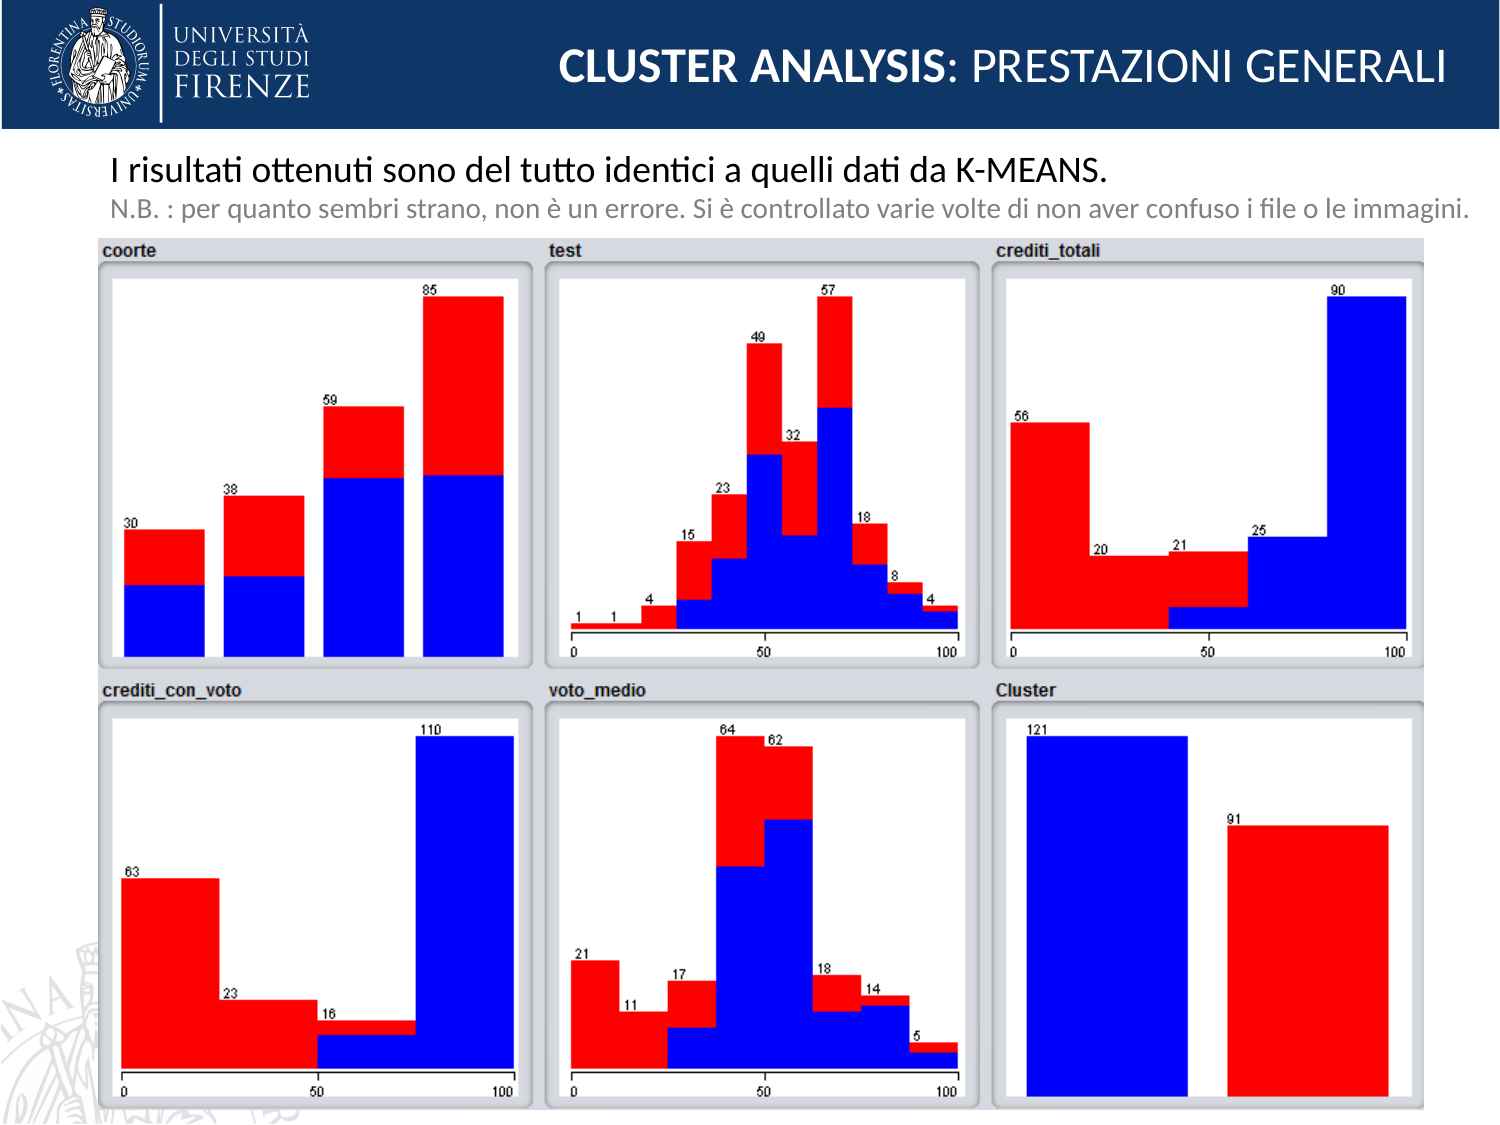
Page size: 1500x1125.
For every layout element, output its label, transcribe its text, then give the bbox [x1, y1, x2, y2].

text_box CLUSTER ANALYSIS: PRESTAZIONI GENERALI [123, 24, 1474, 213]
picture [0, 237, 1424, 1125]
text_box I risultati ottenuti sono del tutto identici a quelli dati da K-MEANS. N.B. : per quanto sembri strano, non è un errore. Si è controllato varie volte di non aver confuso i file o le immagini. [95, 137, 1493, 232]
picture [0, 0, 1500, 131]
